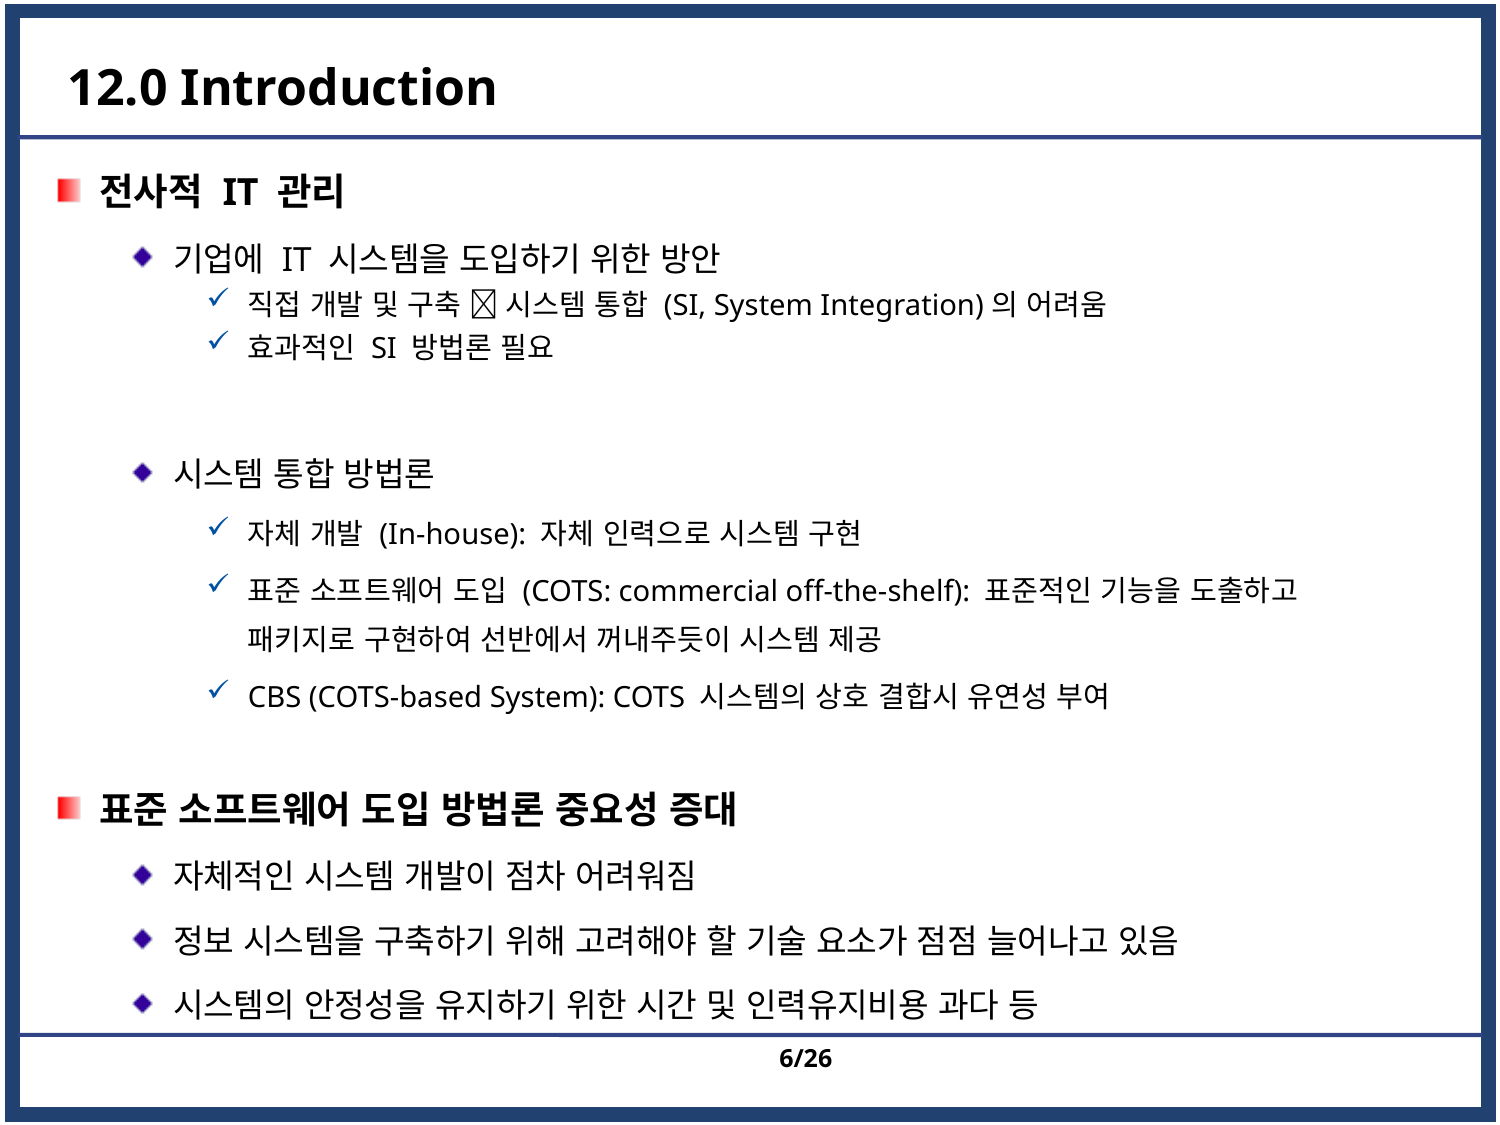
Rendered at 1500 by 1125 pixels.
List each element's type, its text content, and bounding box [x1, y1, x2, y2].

picture [131, 245, 155, 270]
picture [131, 863, 155, 888]
picture [131, 992, 155, 1016]
picture [131, 461, 155, 485]
list 전사적 IT 관리 기업에 IT 시스템을 도입하기 위한 방안 직접 개발 및 구축  시스템 통합 (SI, System Integration)의 어려움 효과적인 SI 방법론 필요 시스템 통합 방법론 자체 개발 (In-house): 자체 인력으로 시스템 구현 표준 소프트웨어 도입 (COTS: commercial off-the-shelf): 표준적인 기능을 도출하고 패키지로 구현하여 선반에서 꺼내주듯이 시스템 제공 CBS (COTS-based System): COTS 시스템의 상호 결합시 유연성 부여 표준 소프트웨어 도입 방법론 중요성 증대 자체적인 시스템 개발이 점차 어려워짐 정보 시스템을 구축하기 위해 고려해야 할 기술 요소가 점점 늘어나고 있음 시스템의 안정성을 유지하기 위한 시간 및 인력유지비용 과다 등 [41, 160, 1424, 1012]
picture [56, 795, 83, 822]
picture [131, 927, 155, 952]
picture [56, 177, 83, 205]
title 12.0 Introduction [52, 45, 1223, 126]
